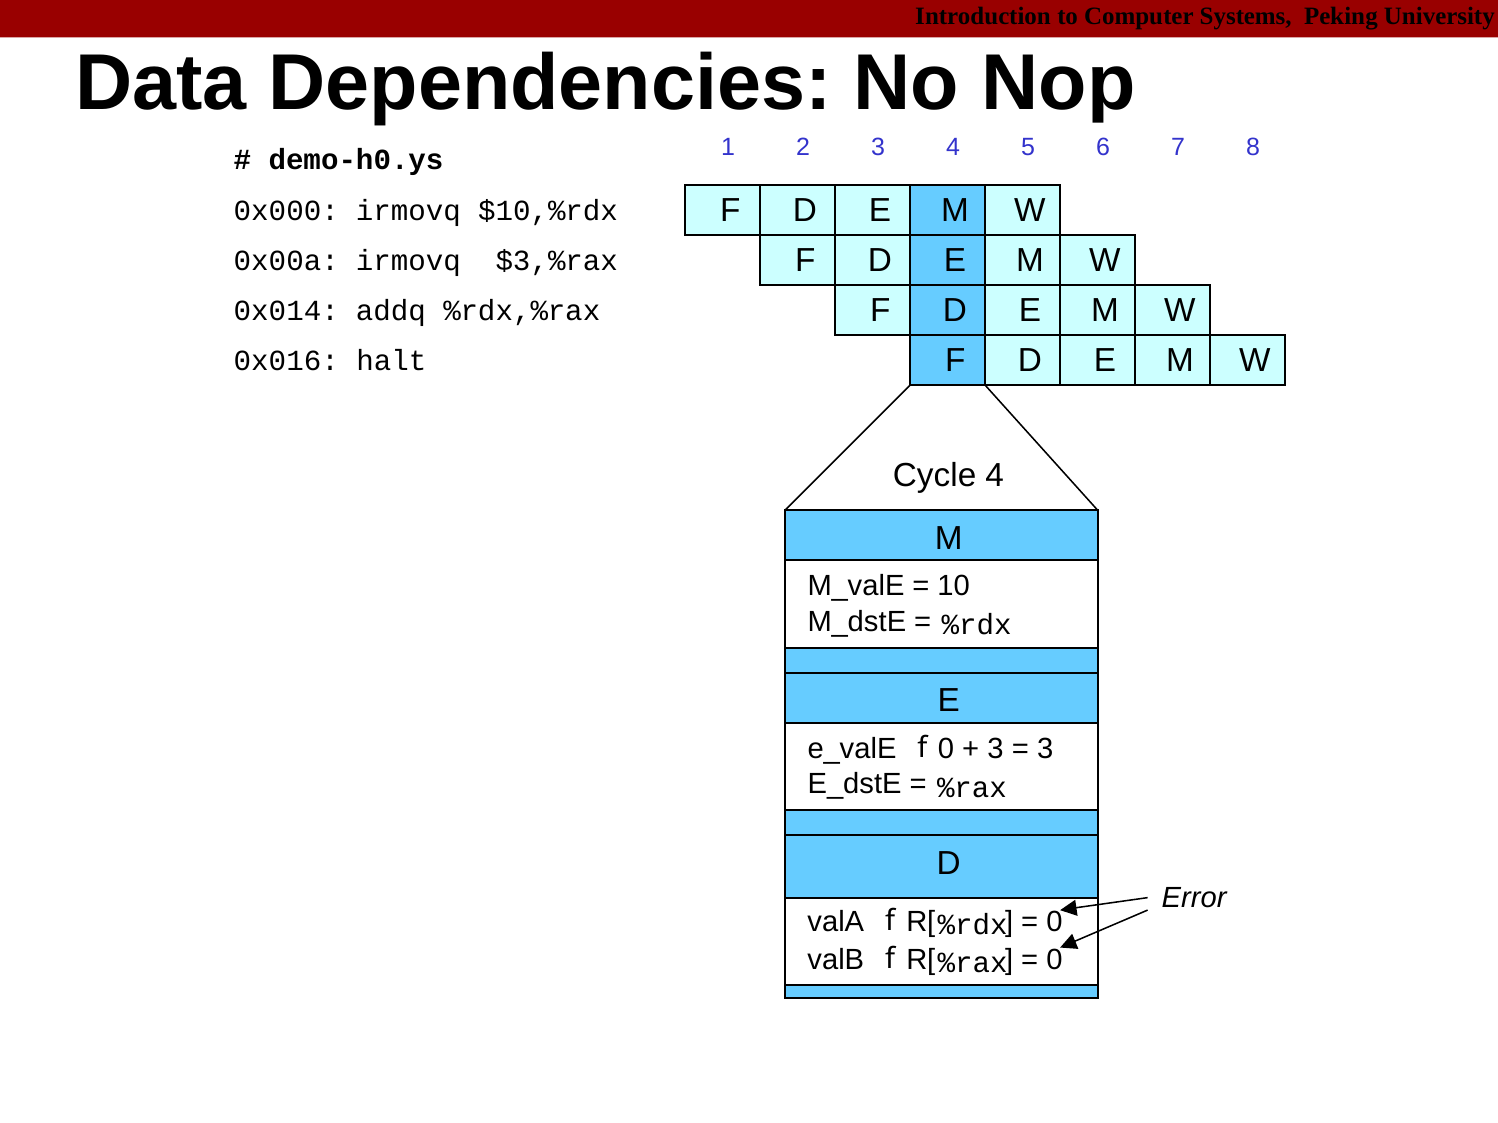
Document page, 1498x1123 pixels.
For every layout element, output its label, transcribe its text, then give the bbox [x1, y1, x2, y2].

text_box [209, 122, 1286, 999]
title Data Dependencies: No Nop [74, 20, 1498, 150]
